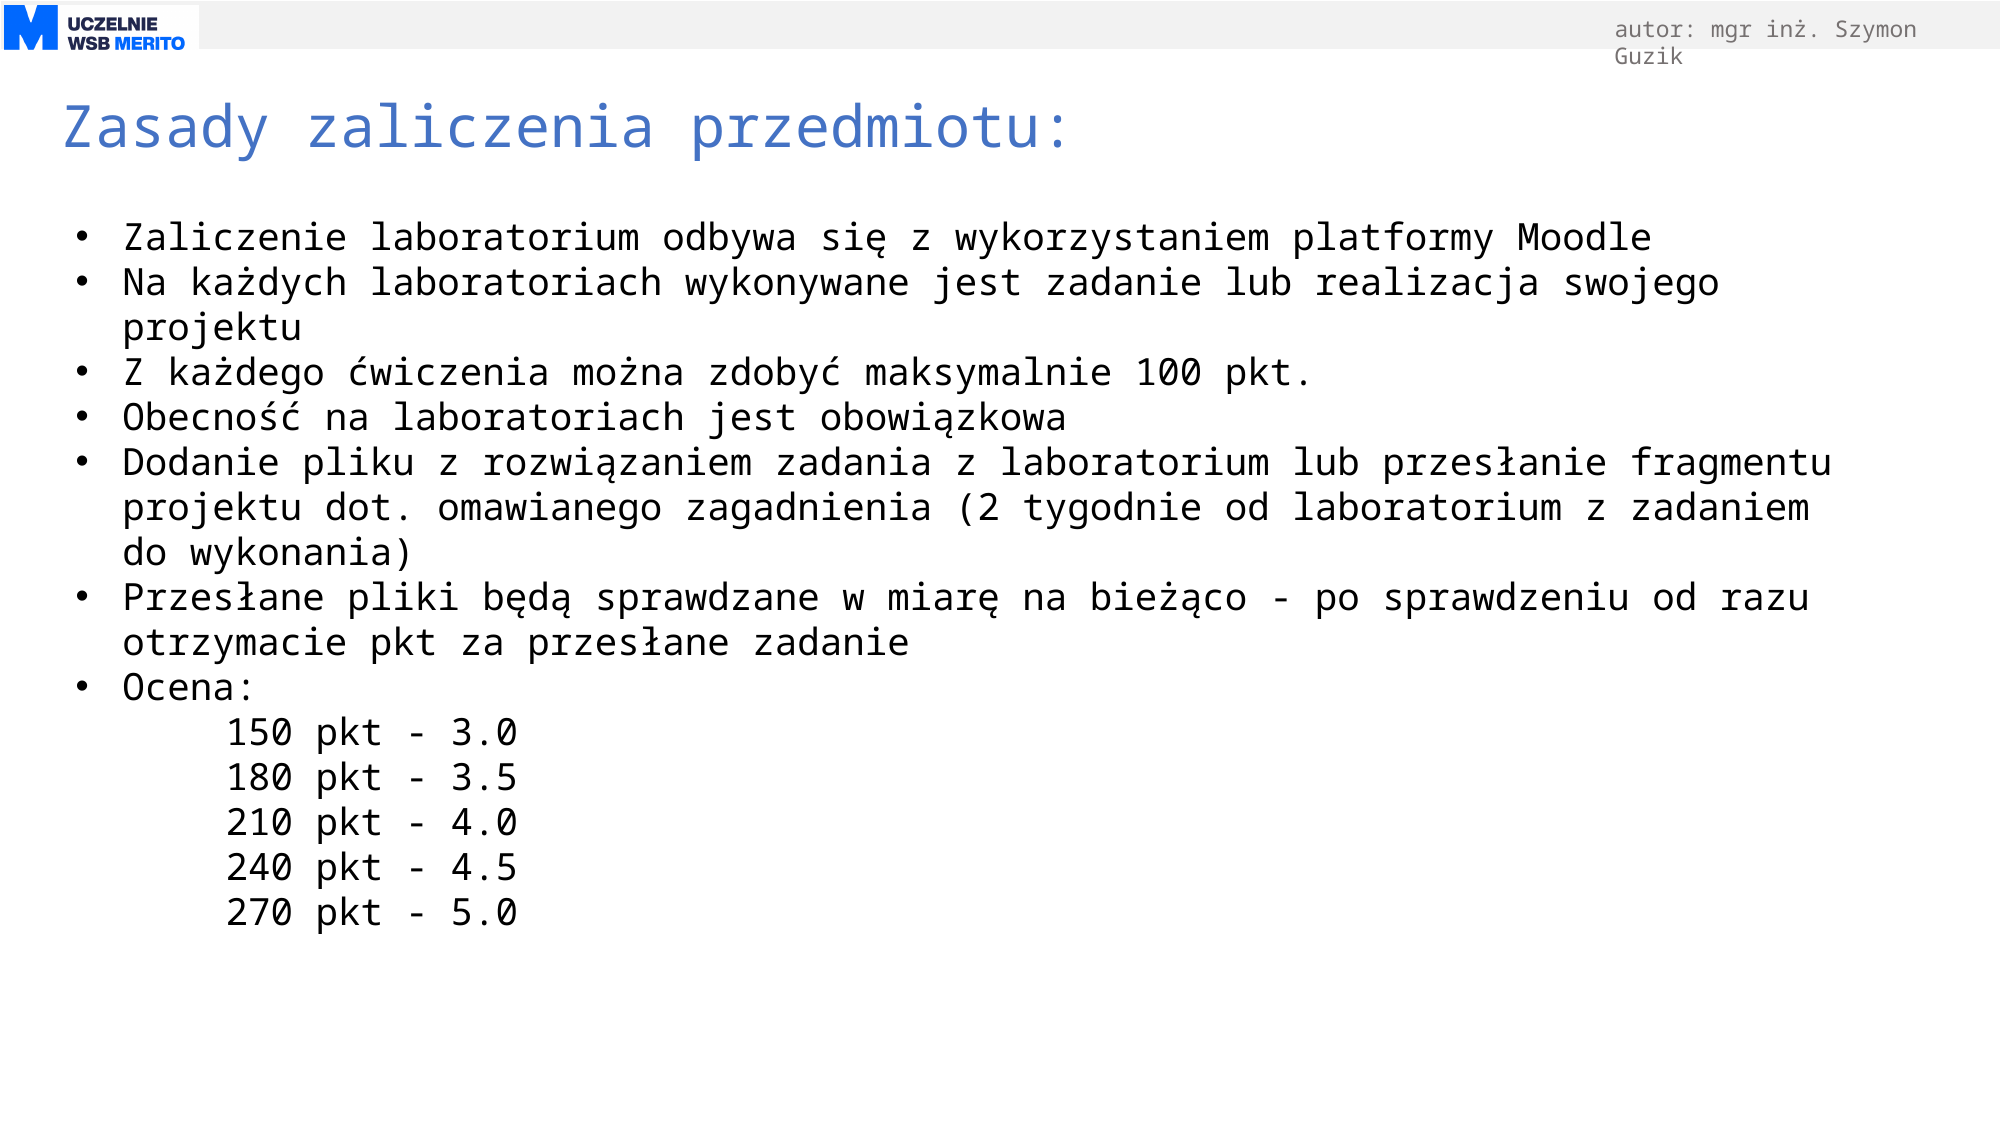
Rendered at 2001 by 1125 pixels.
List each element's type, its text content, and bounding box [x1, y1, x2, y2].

text_box Zaliczenie laboratorium odbywa się z wykorzystaniem platformy Moodle Na każdych laboratoriach wykonywane jest zadanie lub realizacja swojego projektu Z każdego ćwiczenia można zdobyć maksymalnie 100 pkt. Obecność na laboratoriach jest obowiązkowa Dodanie pliku z rozwiązaniem zadania z laboratorium lub przesłanie fragmentu projektu dot. omawianego zagadnienia (2 tygodnie od laboratorium z zadaniem do wykonania) Przesłane pliki będą sprawdzane w miarę na bieżąco - po sprawdzeniu od razu otrzymacie pkt za przesłane zadanie Ocena: 150 pkt - 3.0 180 pkt - 3.5 210 pkt - 4.0 240 pkt - 4.5 270 pkt - 5.0 [60, 205, 1855, 941]
text_box [0, 0, 2000, 75]
text_box Zasady zaliczenia przedmiotu: [45, 81, 1233, 166]
text_box autor: mgr inż. Szymon Guzik [1599, 6, 2000, 77]
picture [4, 5, 199, 50]
